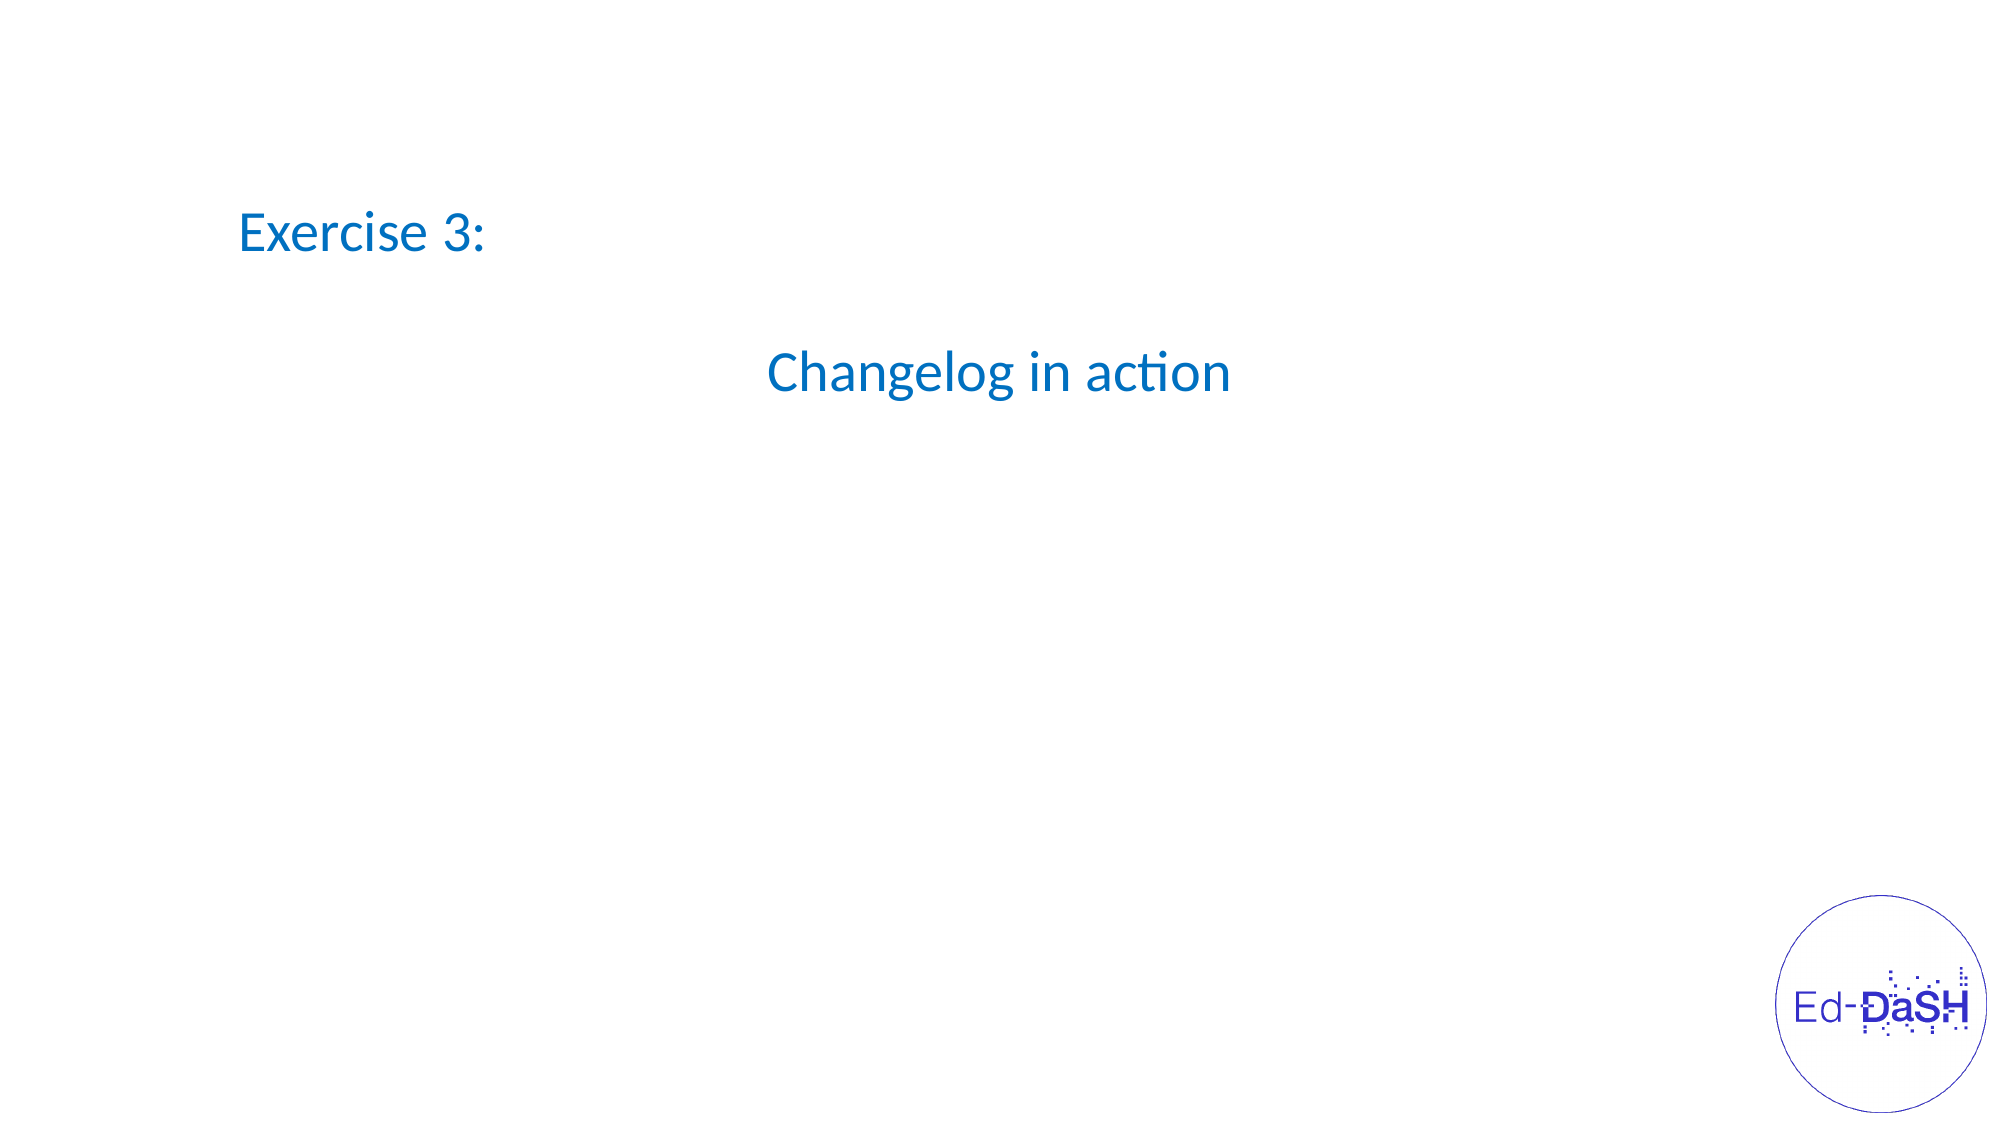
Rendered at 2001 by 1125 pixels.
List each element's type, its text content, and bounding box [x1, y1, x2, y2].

text_box Exercise 3: Changelog in action [231, 185, 1769, 410]
picture [1774, 895, 1987, 1114]
